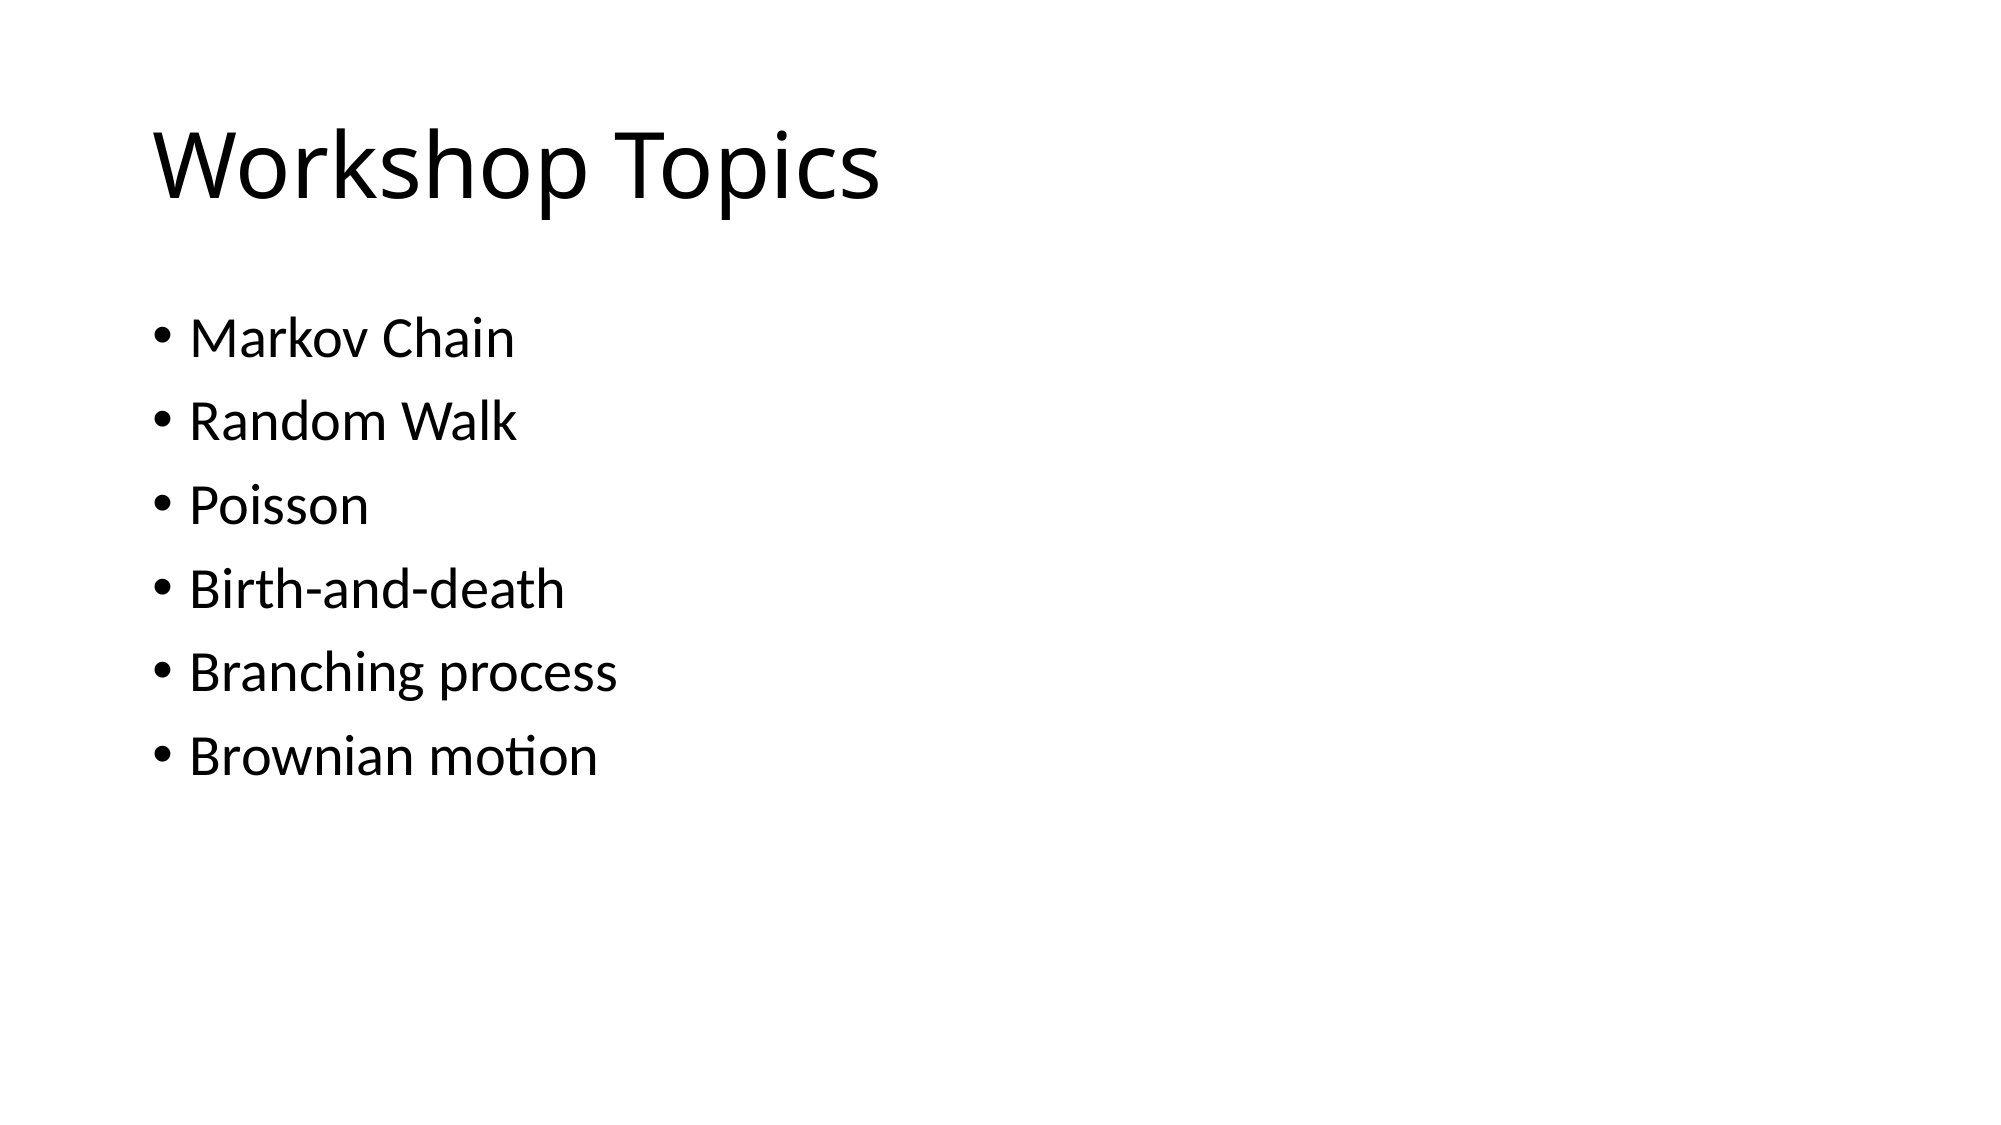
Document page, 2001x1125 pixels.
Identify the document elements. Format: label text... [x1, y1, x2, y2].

list Markov Chain Random Walk Poisson Birth-and-death Branching process Brownian motion [137, 299, 1863, 1014]
title Workshop Topics [137, 59, 1863, 278]
